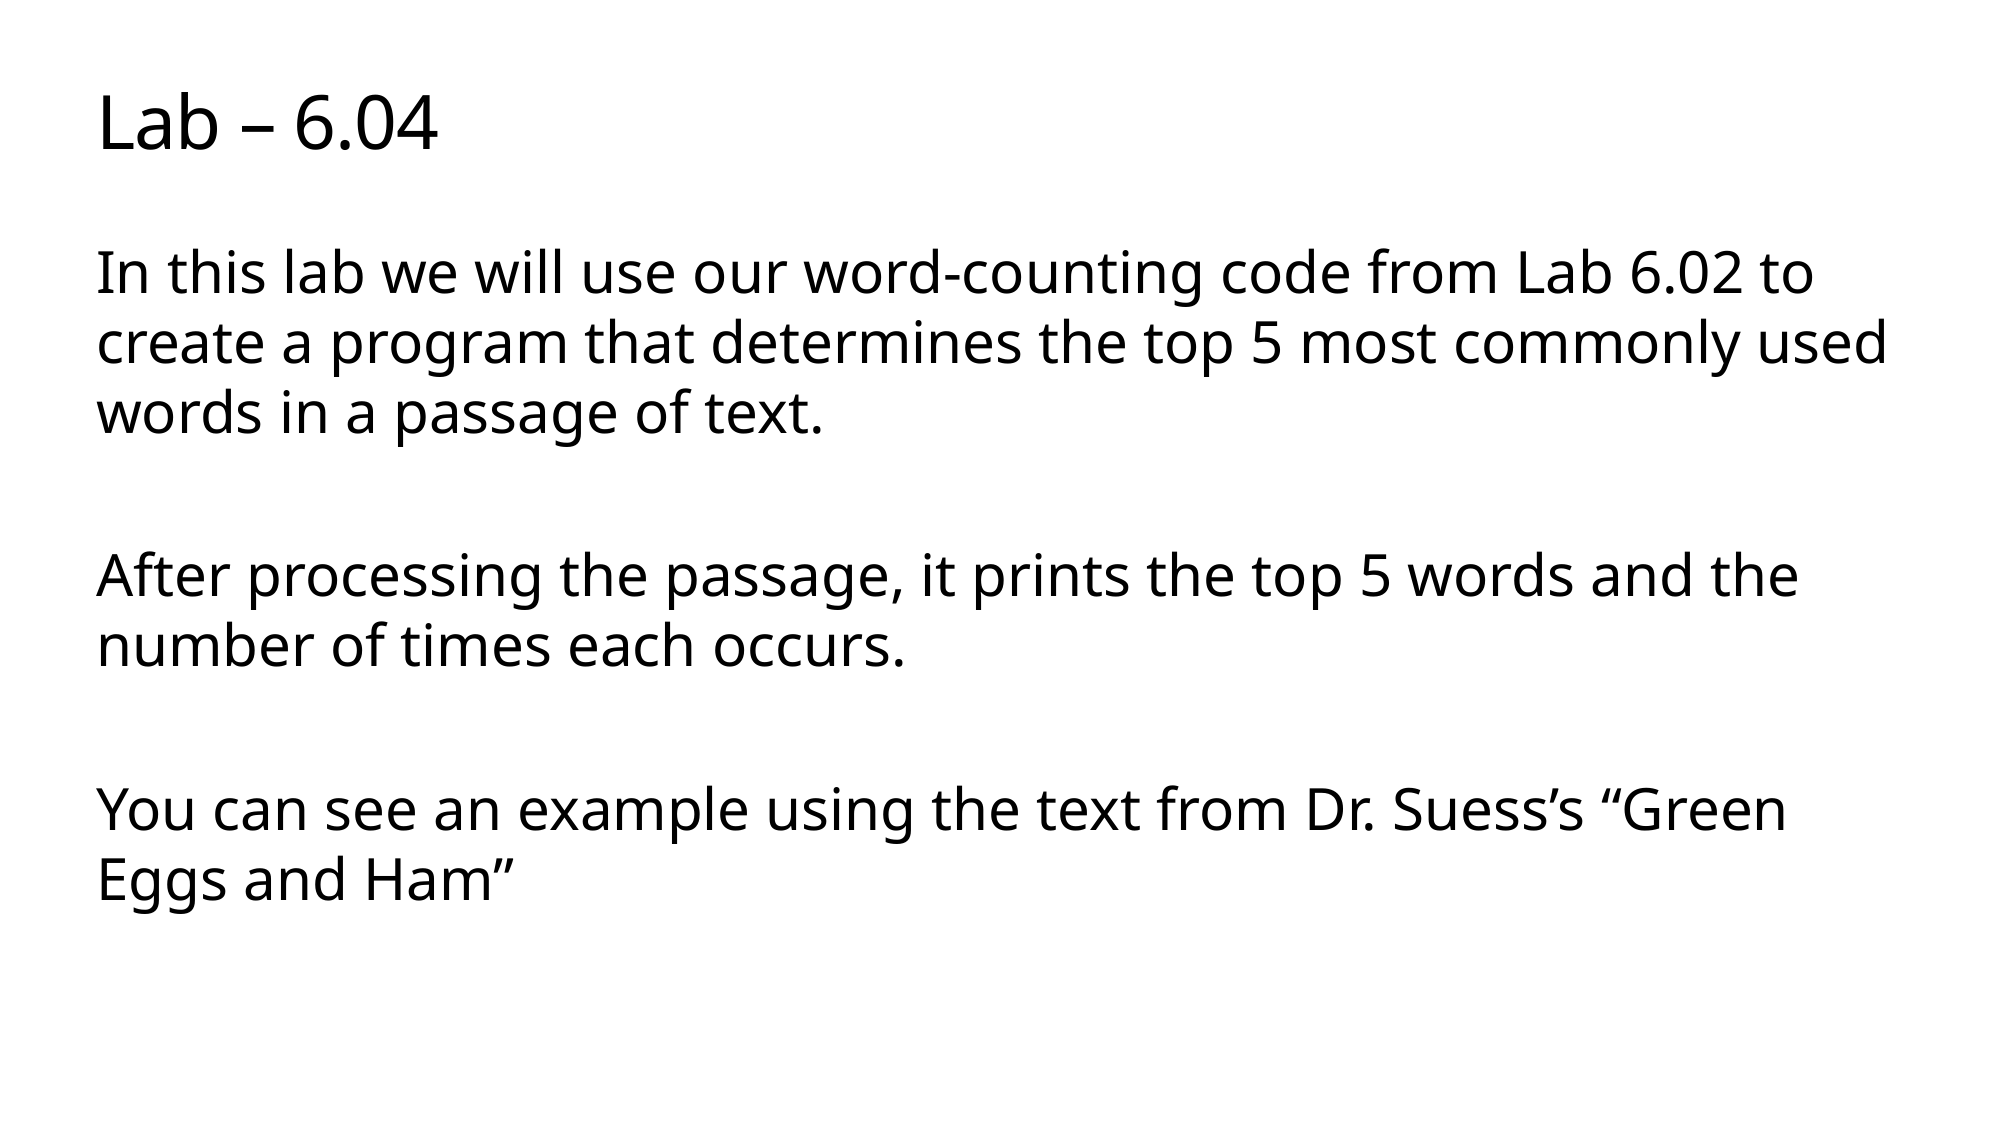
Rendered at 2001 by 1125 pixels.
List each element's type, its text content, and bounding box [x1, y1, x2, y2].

title Lab – 6.04 [96, 75, 1904, 166]
list In this lab we will use our word-counting code from Lab 6.02 to create a program that determines the top 5 most commonly used words in a passage of text. After processing the passage, it prints the top 5 words and the number of times each occurs. You can see an example using the text from Dr. Suess’s “Green Eggs and Ham” [96, 235, 1904, 1013]
